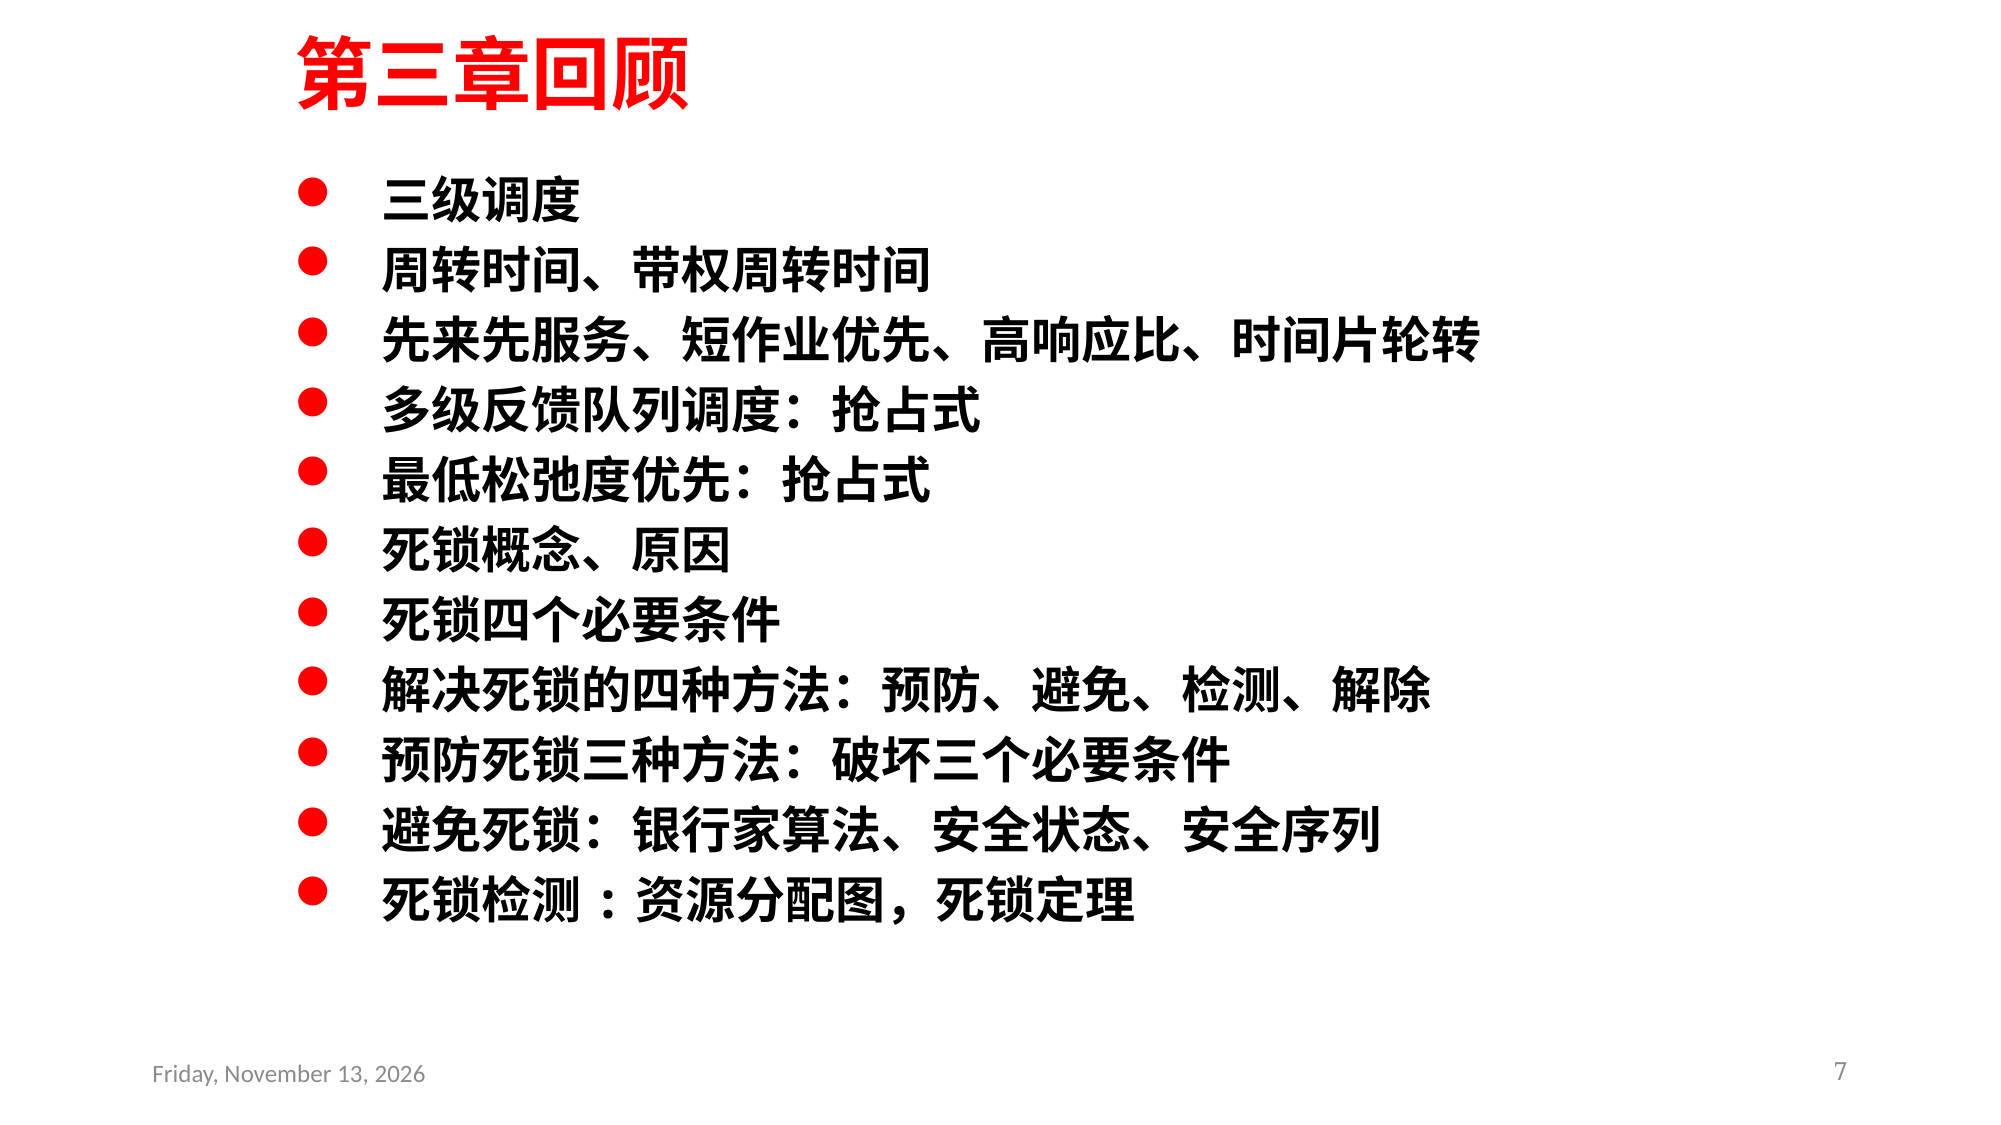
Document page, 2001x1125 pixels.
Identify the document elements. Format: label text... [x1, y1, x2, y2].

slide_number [137, 1042, 588, 1103]
text_box 第三章回顾 [279, 30, 1630, 114]
slide_number 7 [1412, 1042, 1863, 1103]
text_box 三级调度 周转时间、带权周转时间 先来先服务、短作业优先、高响应比、时间片轮转 多级反馈队列调度：抢占式 最低松弛度优先：抢占式 死锁概念、原因 死锁四个必要条件 解决死锁的四种方法：预防、避免、检测、解除 预防死锁三种方法：破坏三个必要条件 避免死锁：银行家算法、安全状态、安全序列 死锁检测:资源分配图，死锁定理 [279, 160, 1638, 929]
